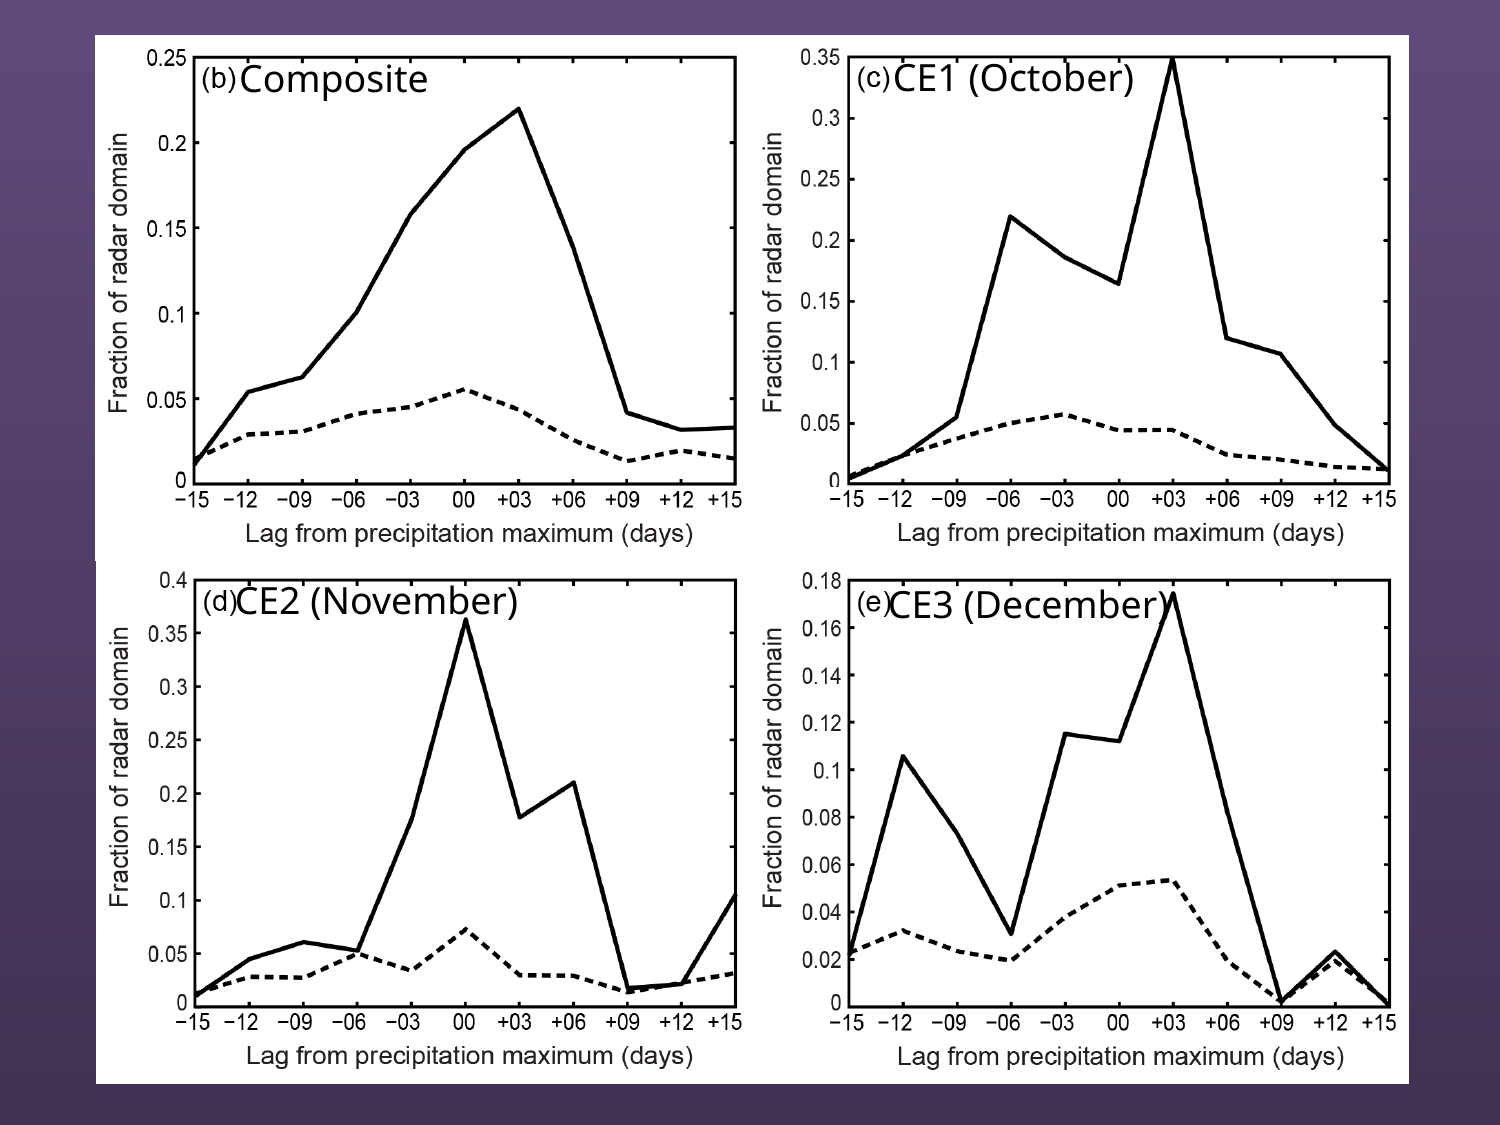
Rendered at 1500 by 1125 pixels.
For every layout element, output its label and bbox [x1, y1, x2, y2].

picture [95, 35, 1410, 1084]
